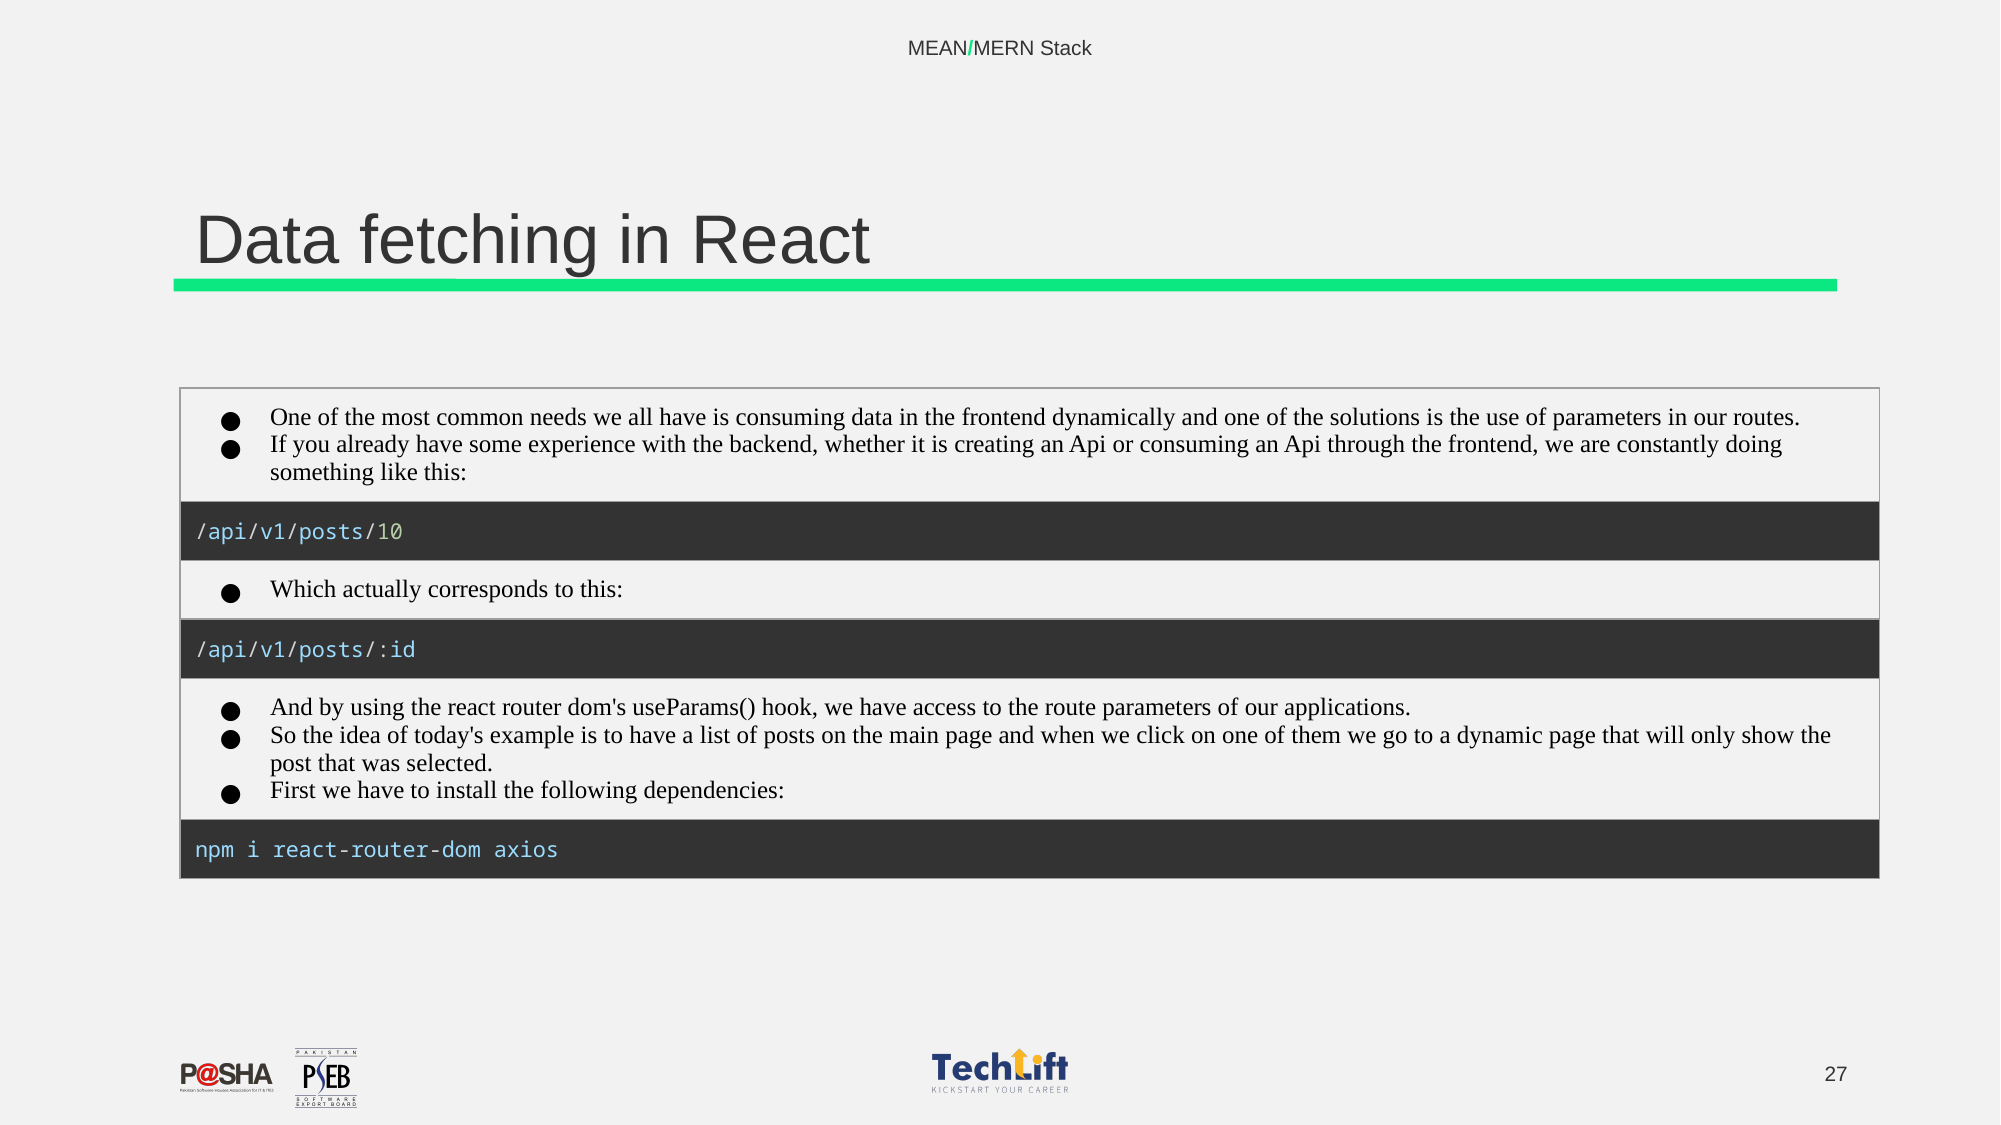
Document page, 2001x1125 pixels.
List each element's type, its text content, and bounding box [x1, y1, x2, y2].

picture [295, 1048, 357, 1108]
picture [932, 1048, 1068, 1093]
table_header One of the most common needs we all have is consuming data in the frontend dynamically and one of the solutions is the use of parameters in our routes. If you already have some experience with the backend, whether it is creating an Api or consuming an Api through the frontend, we are constantly doing something like this: [181, 389, 1879, 501]
table_cell And by using the react router dom's useParams() hook, we have access to the route parameters of our applications. So the idea of today's example is to have a list of posts on the main page and when we click on one of them we go to a dynamic page that will only show the post that was selected. First we have to install the following dependencies: [181, 679, 1879, 819]
slide_number ‹#› [1412, 1042, 1863, 1103]
title Data fetching in React [180, 47, 1830, 285]
table_cell Which actually corresponds to this: [181, 561, 1879, 618]
table_cell npm i react-router-dom axios [181, 820, 1879, 878]
footer MEAN/MERN Stack [662, 17, 1338, 77]
table_cell /api/v1/posts/:id [181, 620, 1879, 678]
picture [180, 1063, 274, 1093]
table_cell /api/v1/posts/10 [181, 502, 1879, 560]
